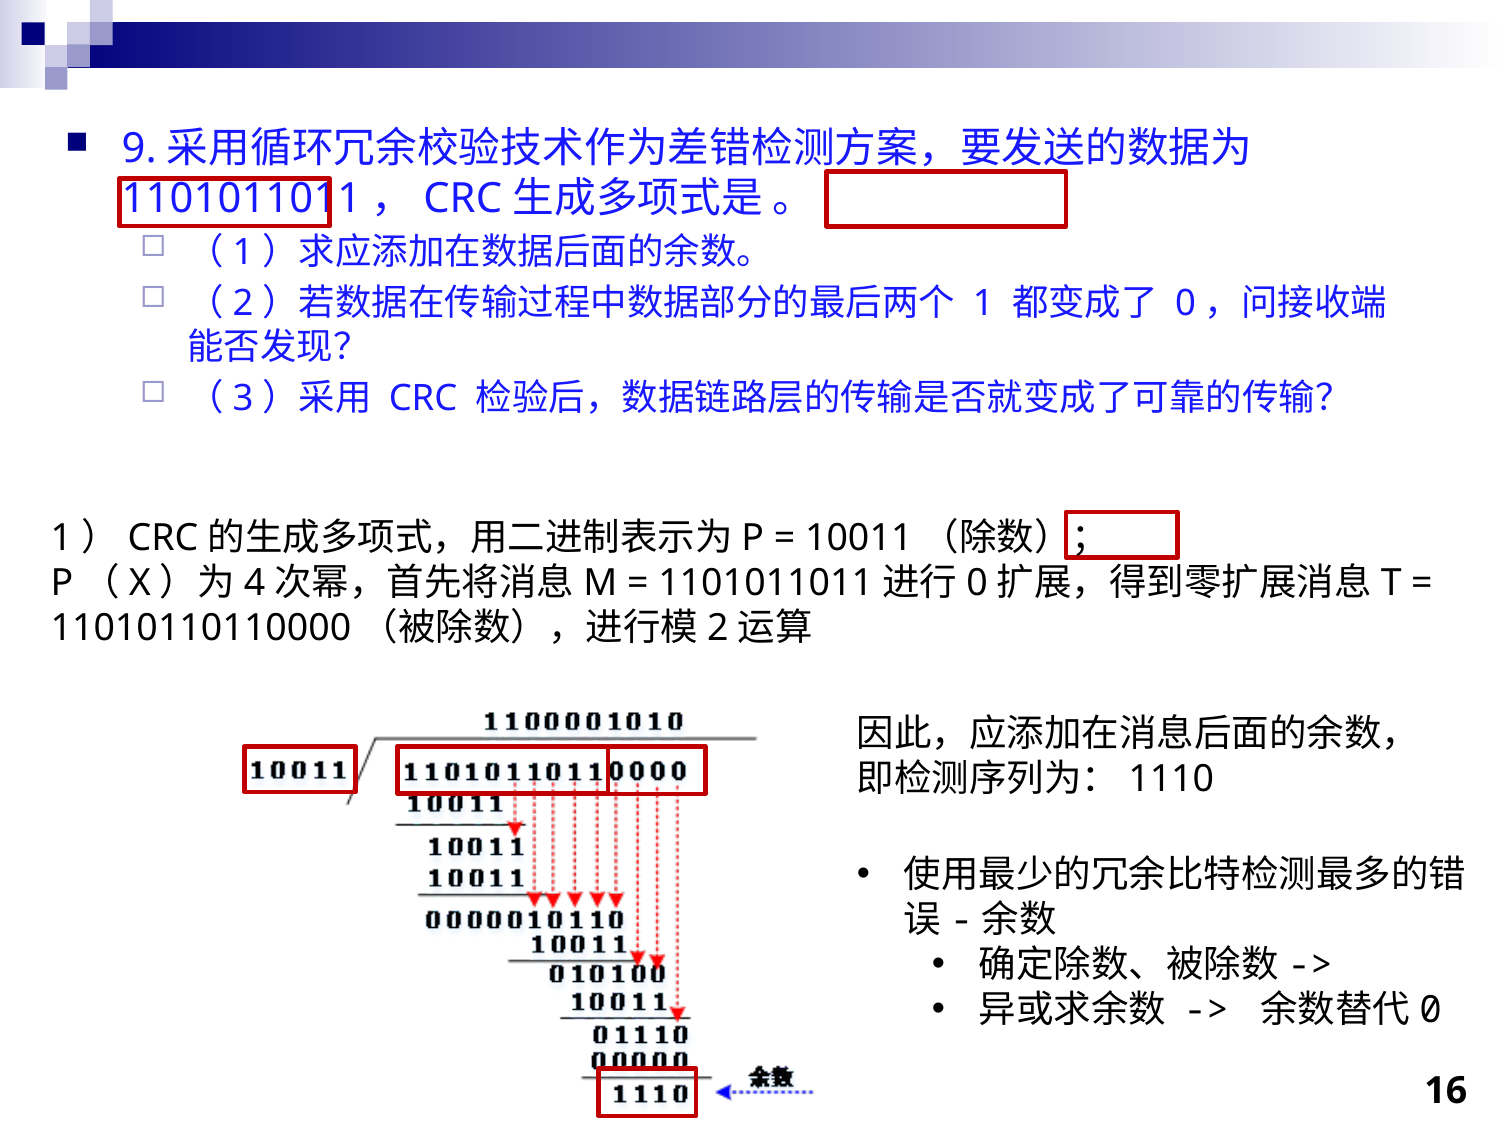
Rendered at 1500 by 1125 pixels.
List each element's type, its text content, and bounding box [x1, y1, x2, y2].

picture [226, 691, 890, 1125]
text_box 使用最少的冗余比特检测最多的错误-余数 确定除数、被除数-> 异或求余数 -> 余数替代0 [894, 842, 1483, 1038]
text_box [824, 169, 1068, 228]
text_box [117, 177, 332, 228]
text_box [1064, 510, 1179, 560]
slide_number 16 [1355, 1059, 1483, 1125]
text_box 因此，应添加在消息后面的余数，即检测序列为：1110 [894, 701, 1411, 807]
